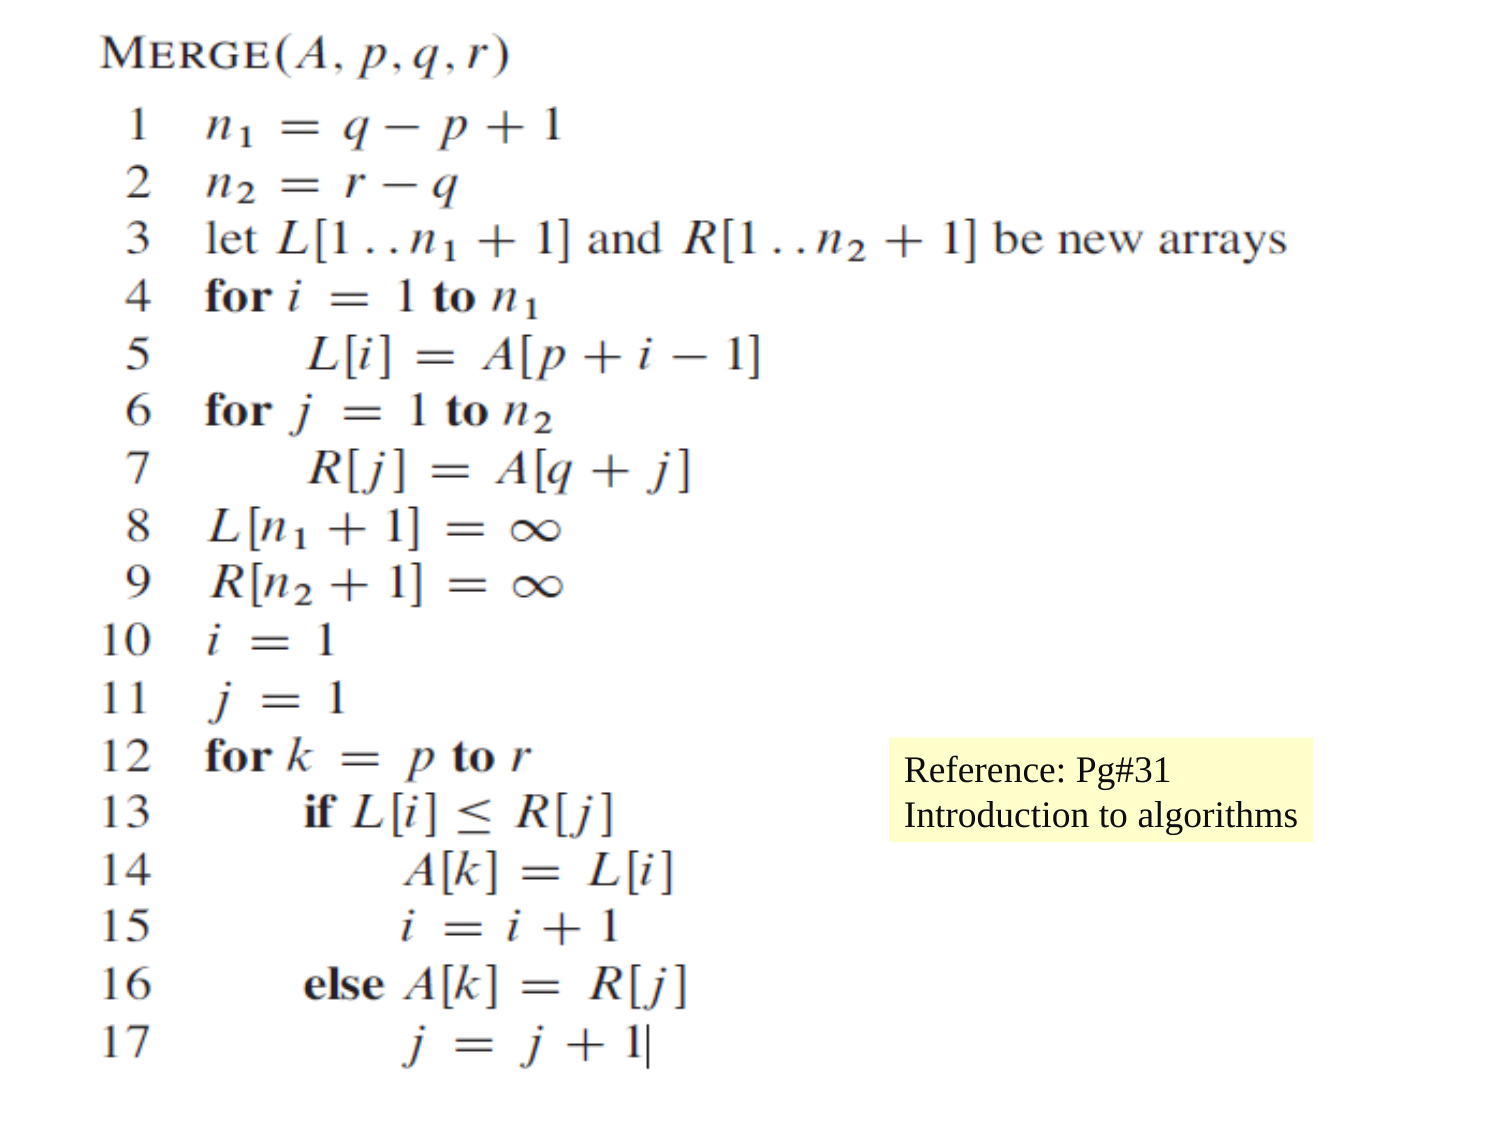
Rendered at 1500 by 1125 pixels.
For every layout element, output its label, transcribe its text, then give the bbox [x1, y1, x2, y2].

picture [87, 24, 1301, 1076]
text_box Reference: Pg#31 Introduction to algorithms [1304, 737, 1314, 843]
